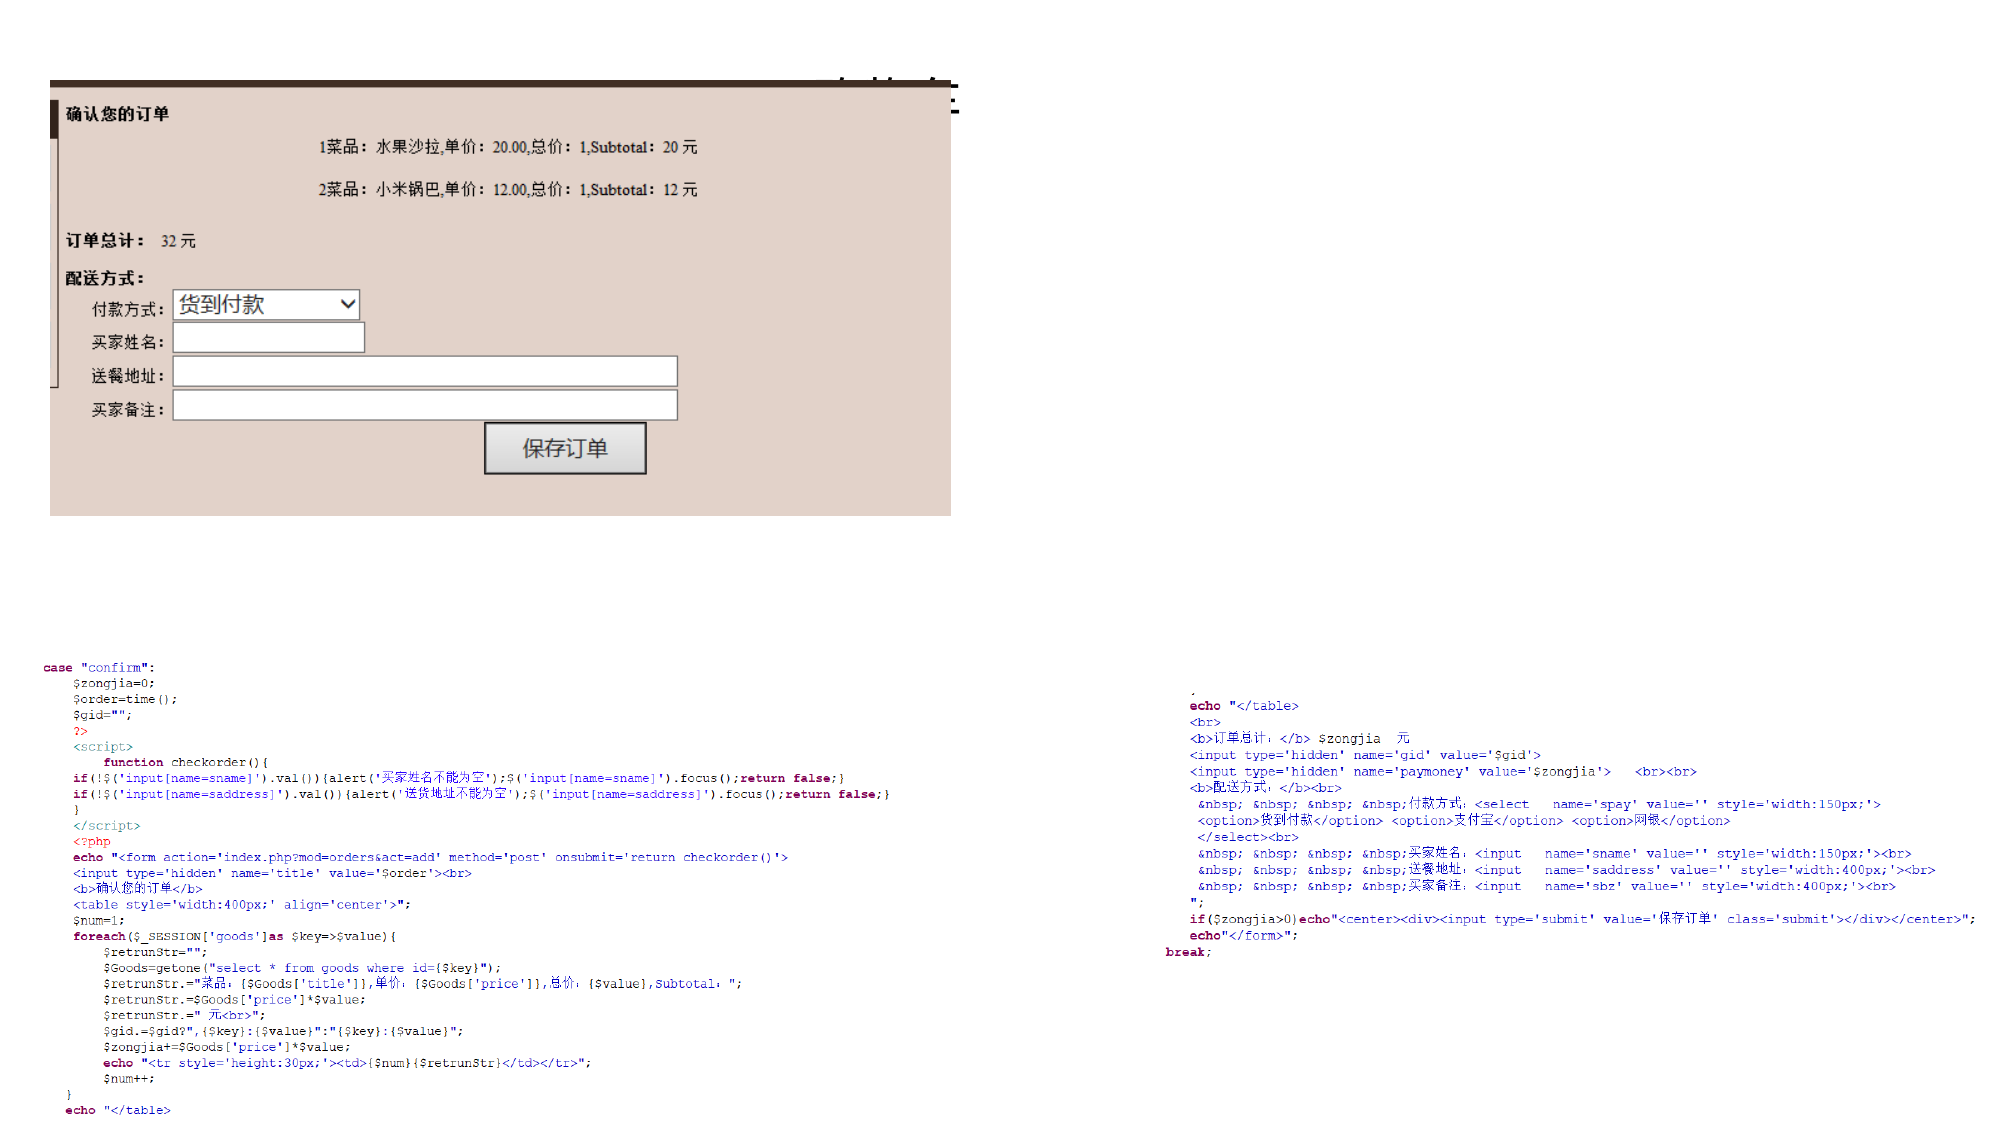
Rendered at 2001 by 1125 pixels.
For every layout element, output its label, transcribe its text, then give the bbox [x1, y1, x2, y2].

picture [29, 650, 916, 1120]
picture [1148, 693, 2000, 966]
picture [49, 80, 951, 516]
subtitle 购物车 [137, 68, 1638, 341]
